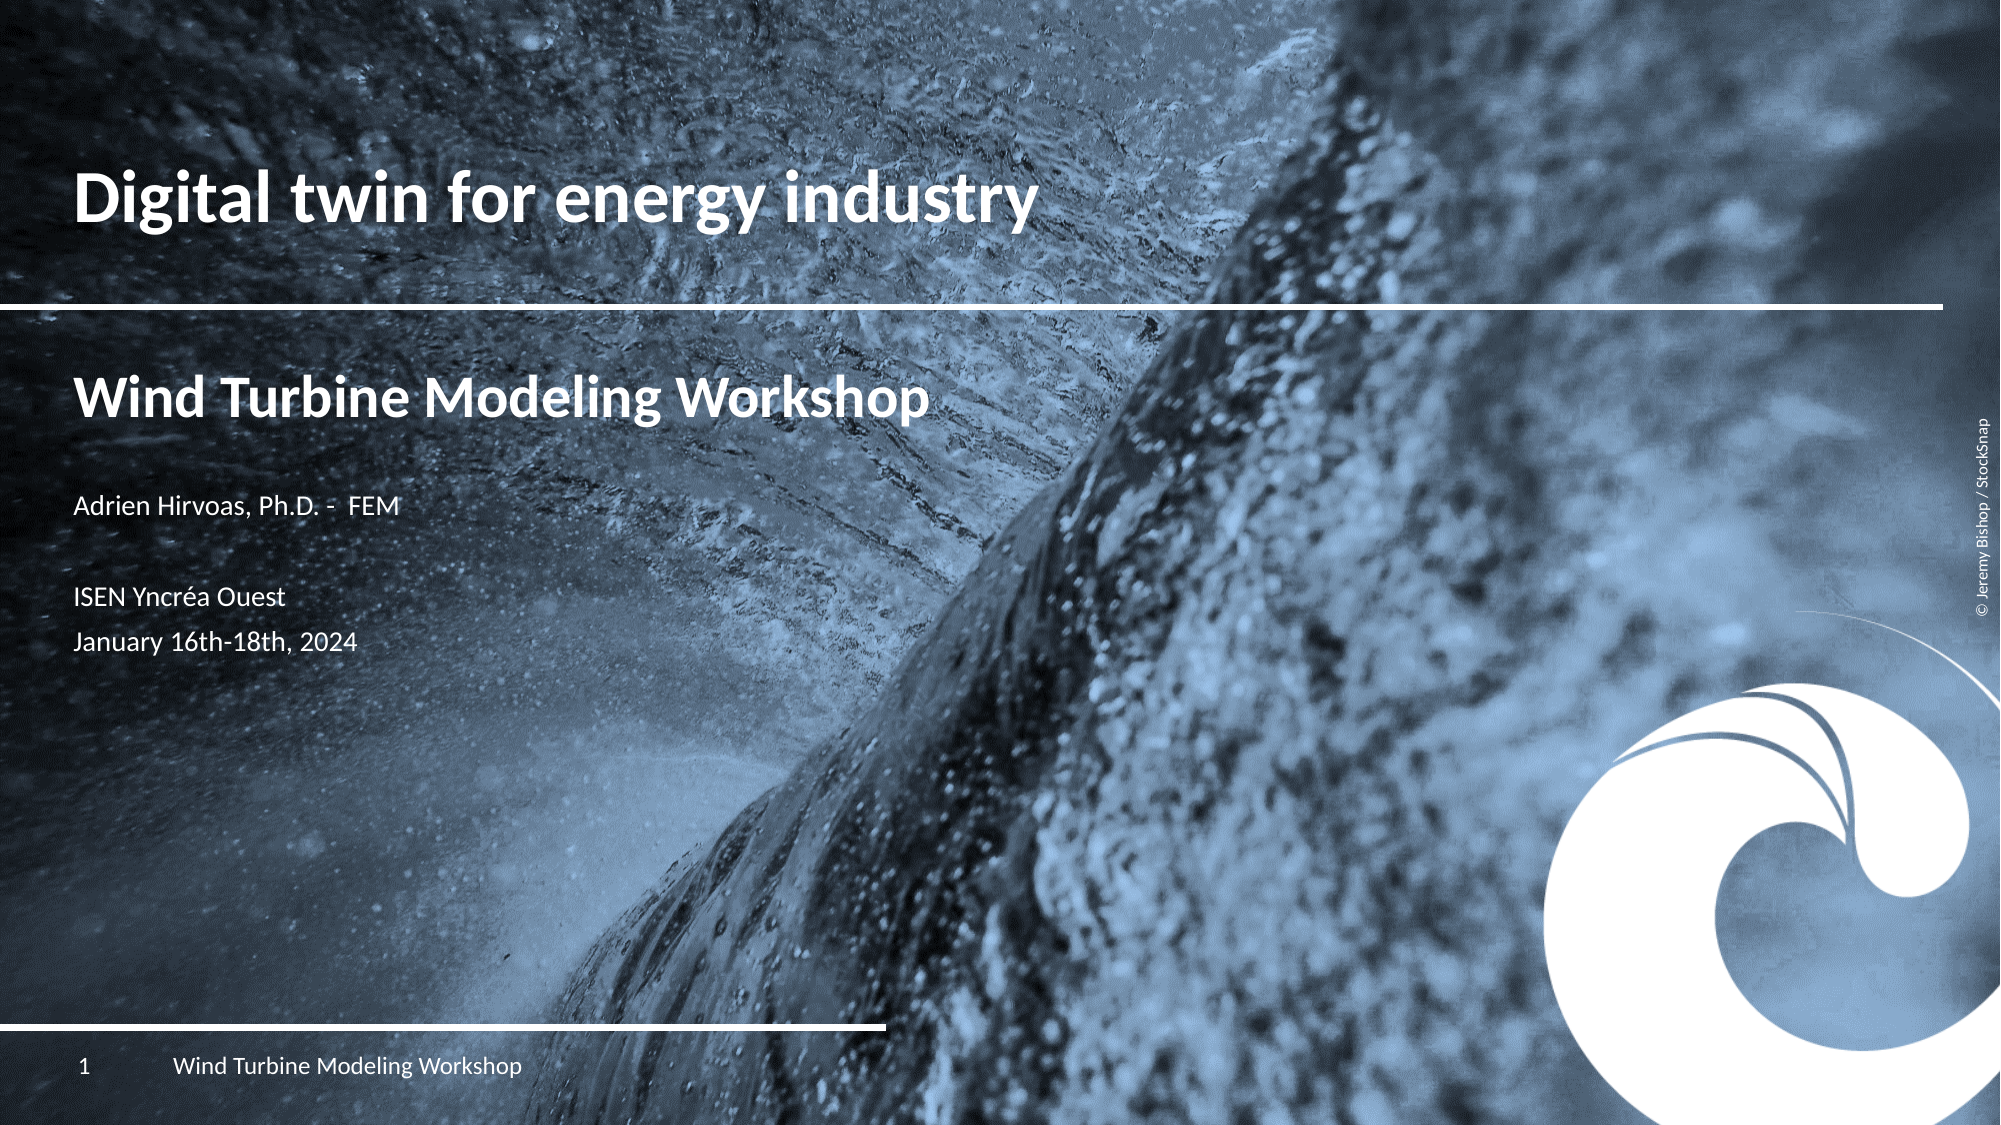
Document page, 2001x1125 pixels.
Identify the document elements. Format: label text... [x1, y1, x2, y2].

title Digital twin for energy industry [58, 63, 1587, 246]
subtitle Wind Turbine Modeling Workshop Adrien Hirvoas, Ph.D. - FEM ISEN Yncréa Ouest January 16th-18th, 2024 [58, 358, 1228, 669]
footer Wind Turbine Modeling Workshop [158, 1042, 878, 1103]
picture [1543, 611, 2000, 1125]
slide_number 1 [63, 1042, 142, 1103]
